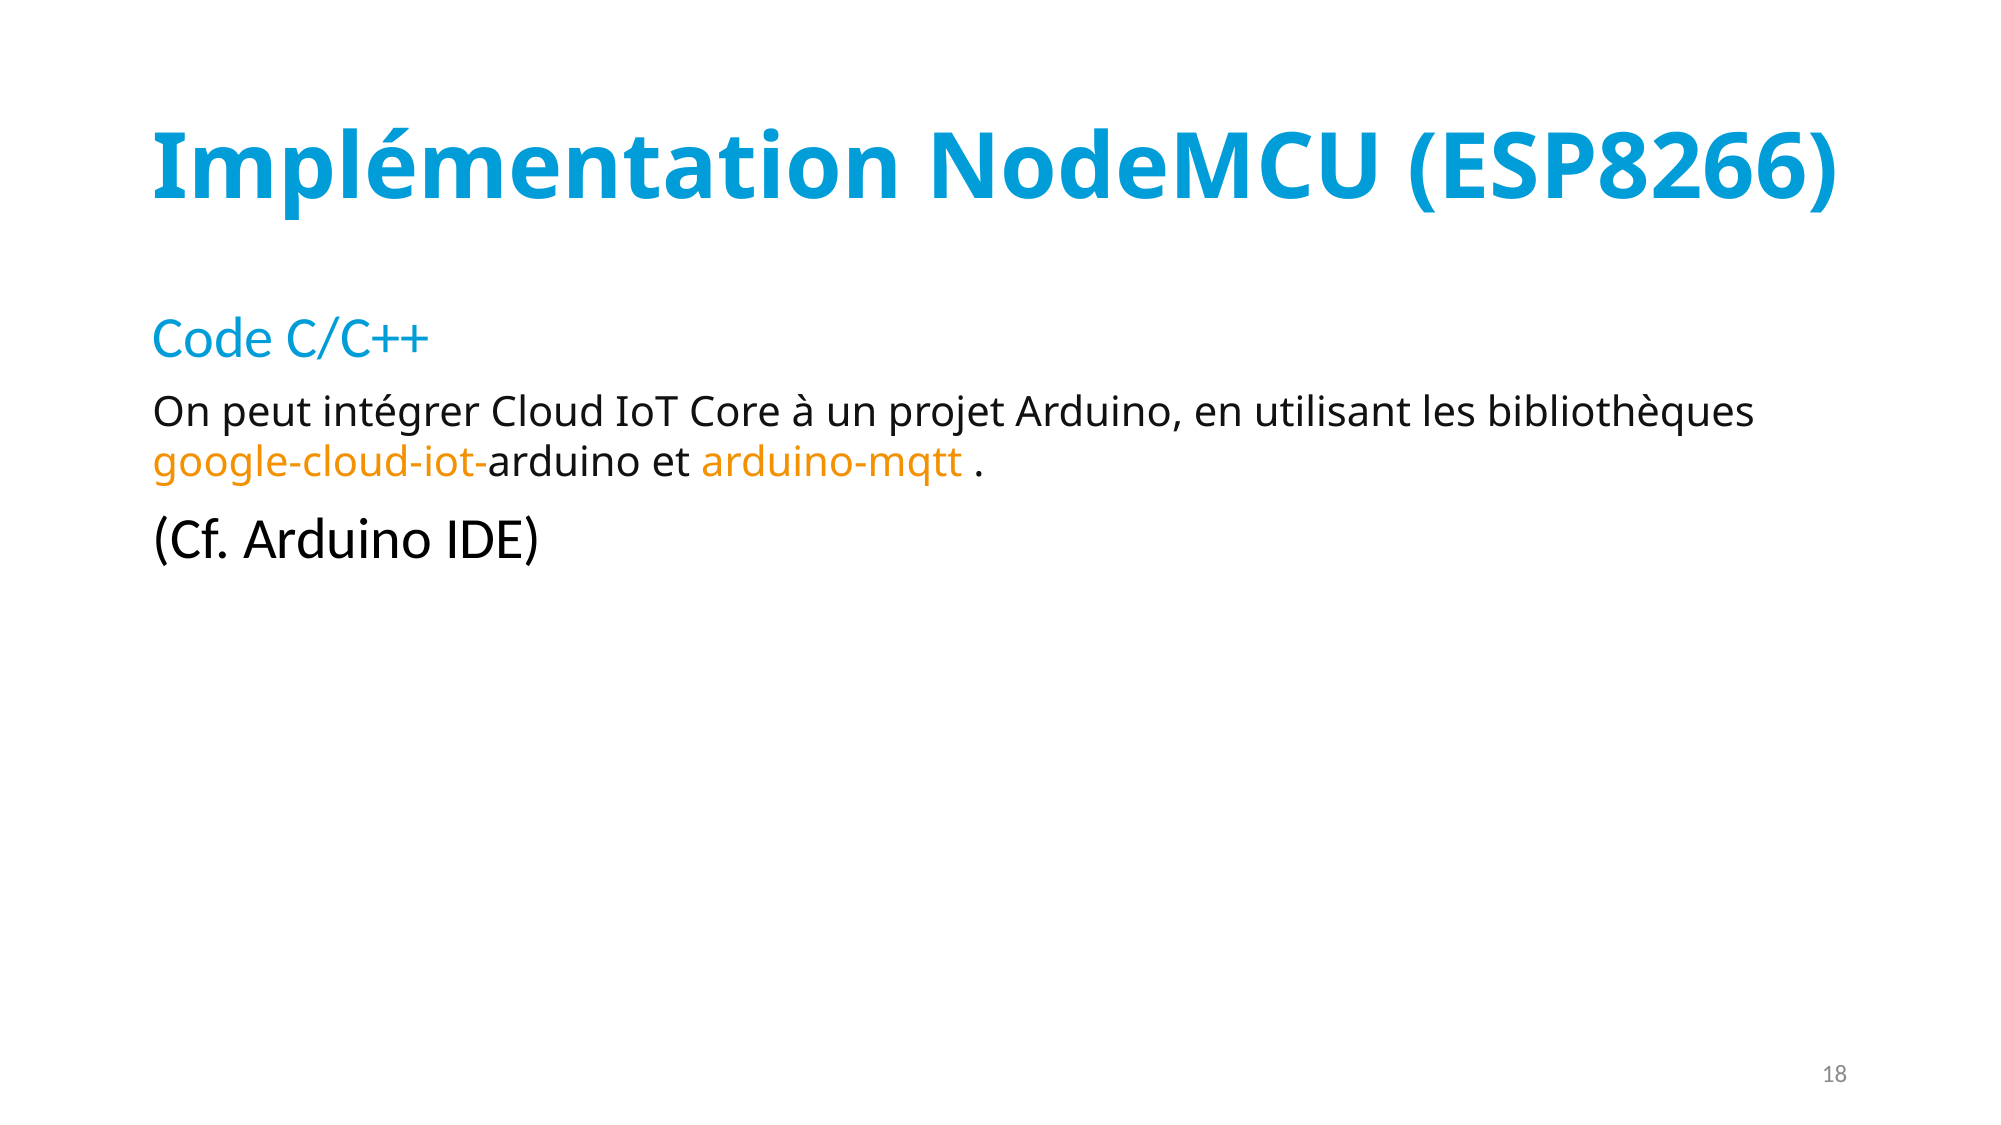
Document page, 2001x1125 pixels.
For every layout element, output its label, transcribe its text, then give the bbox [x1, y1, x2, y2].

slide_number 18 [1412, 1042, 1863, 1103]
title Implémentation NodeMCU (ESP8266) [137, 59, 1863, 278]
list Code C/C++ On peut intégrer Cloud IoT Core à un projet Arduino, en utilisant les bibliothèques google-cloud-iot-arduino et arduino-mqtt . (Cf. Arduino IDE) [137, 299, 1863, 1014]
